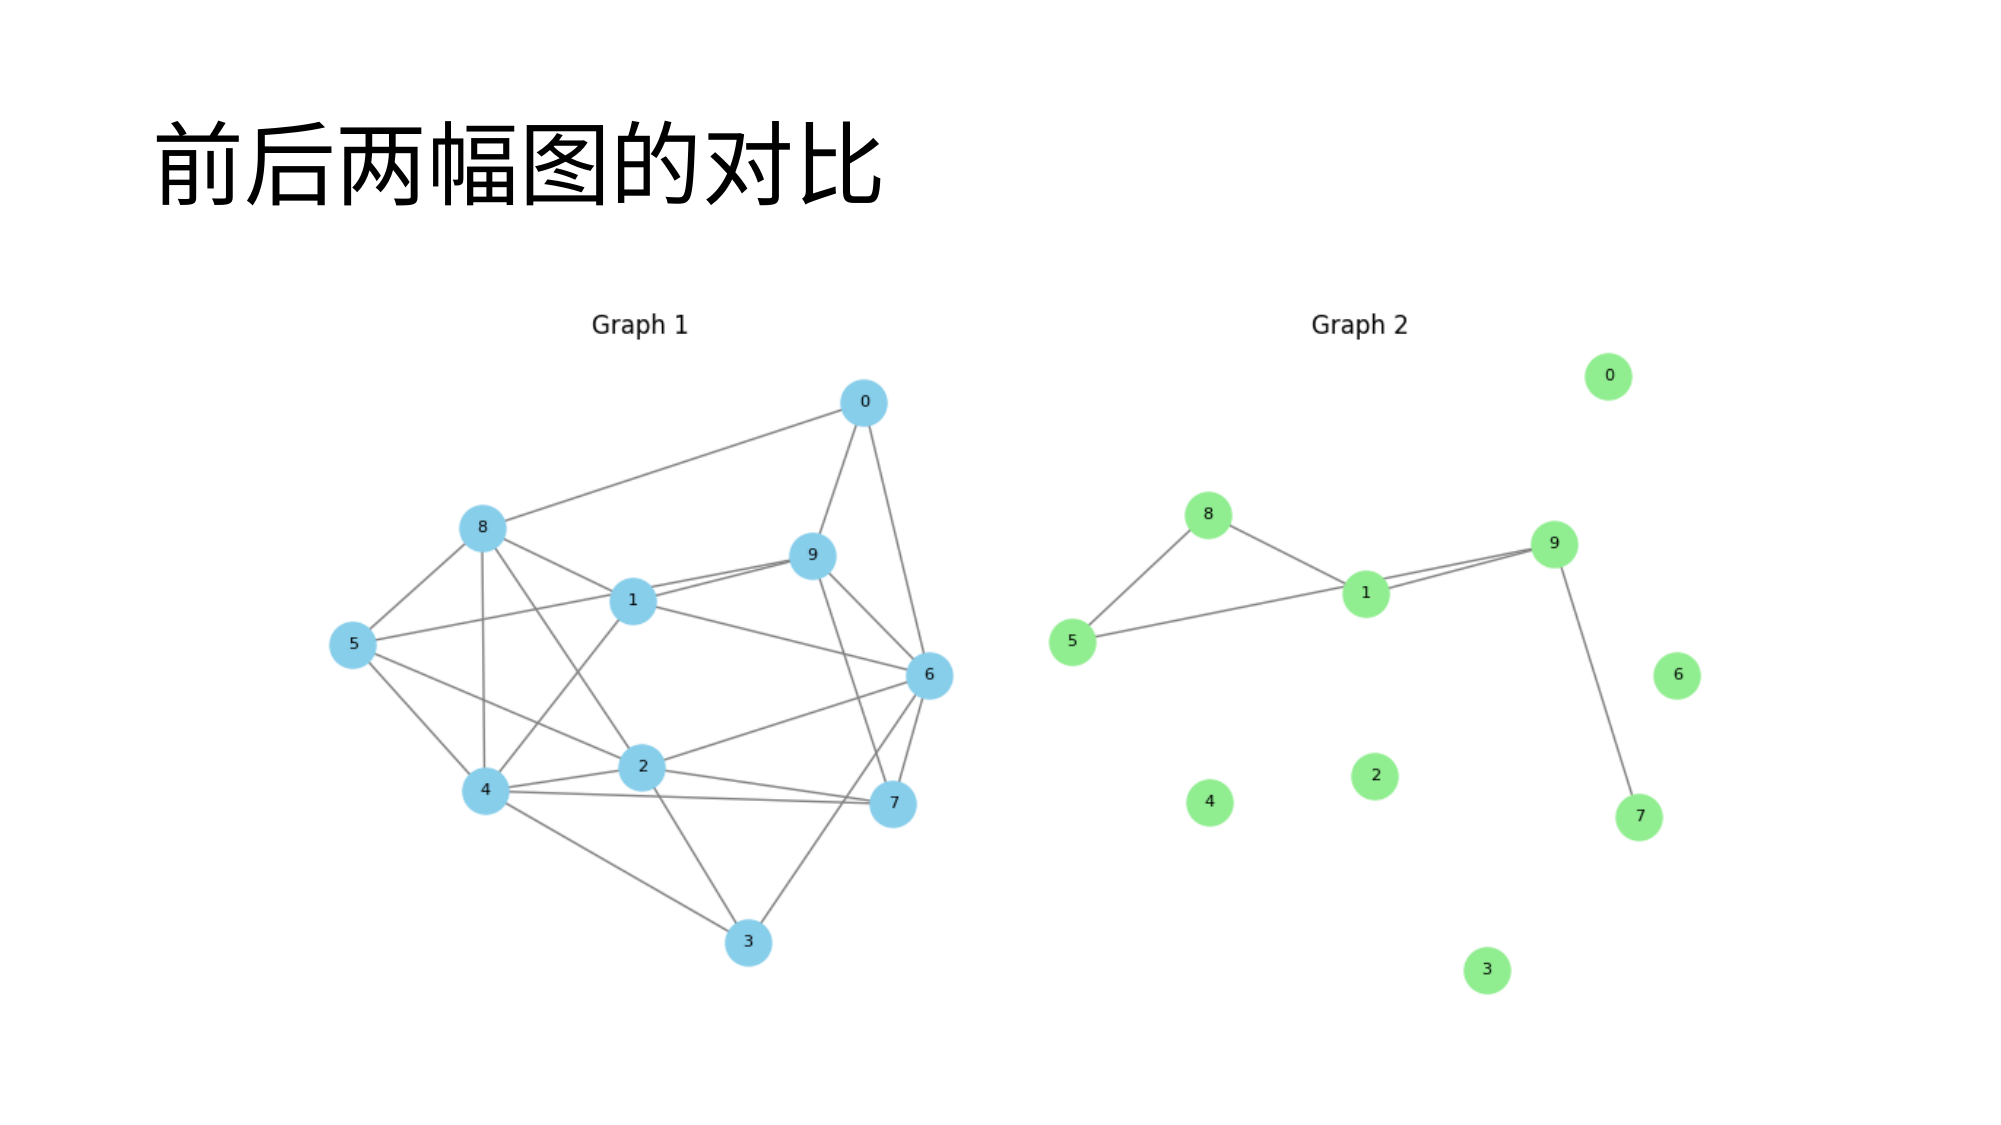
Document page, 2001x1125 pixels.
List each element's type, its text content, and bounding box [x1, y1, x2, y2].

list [278, 299, 1722, 1014]
title 前后两幅图的对比 [137, 59, 1863, 278]
